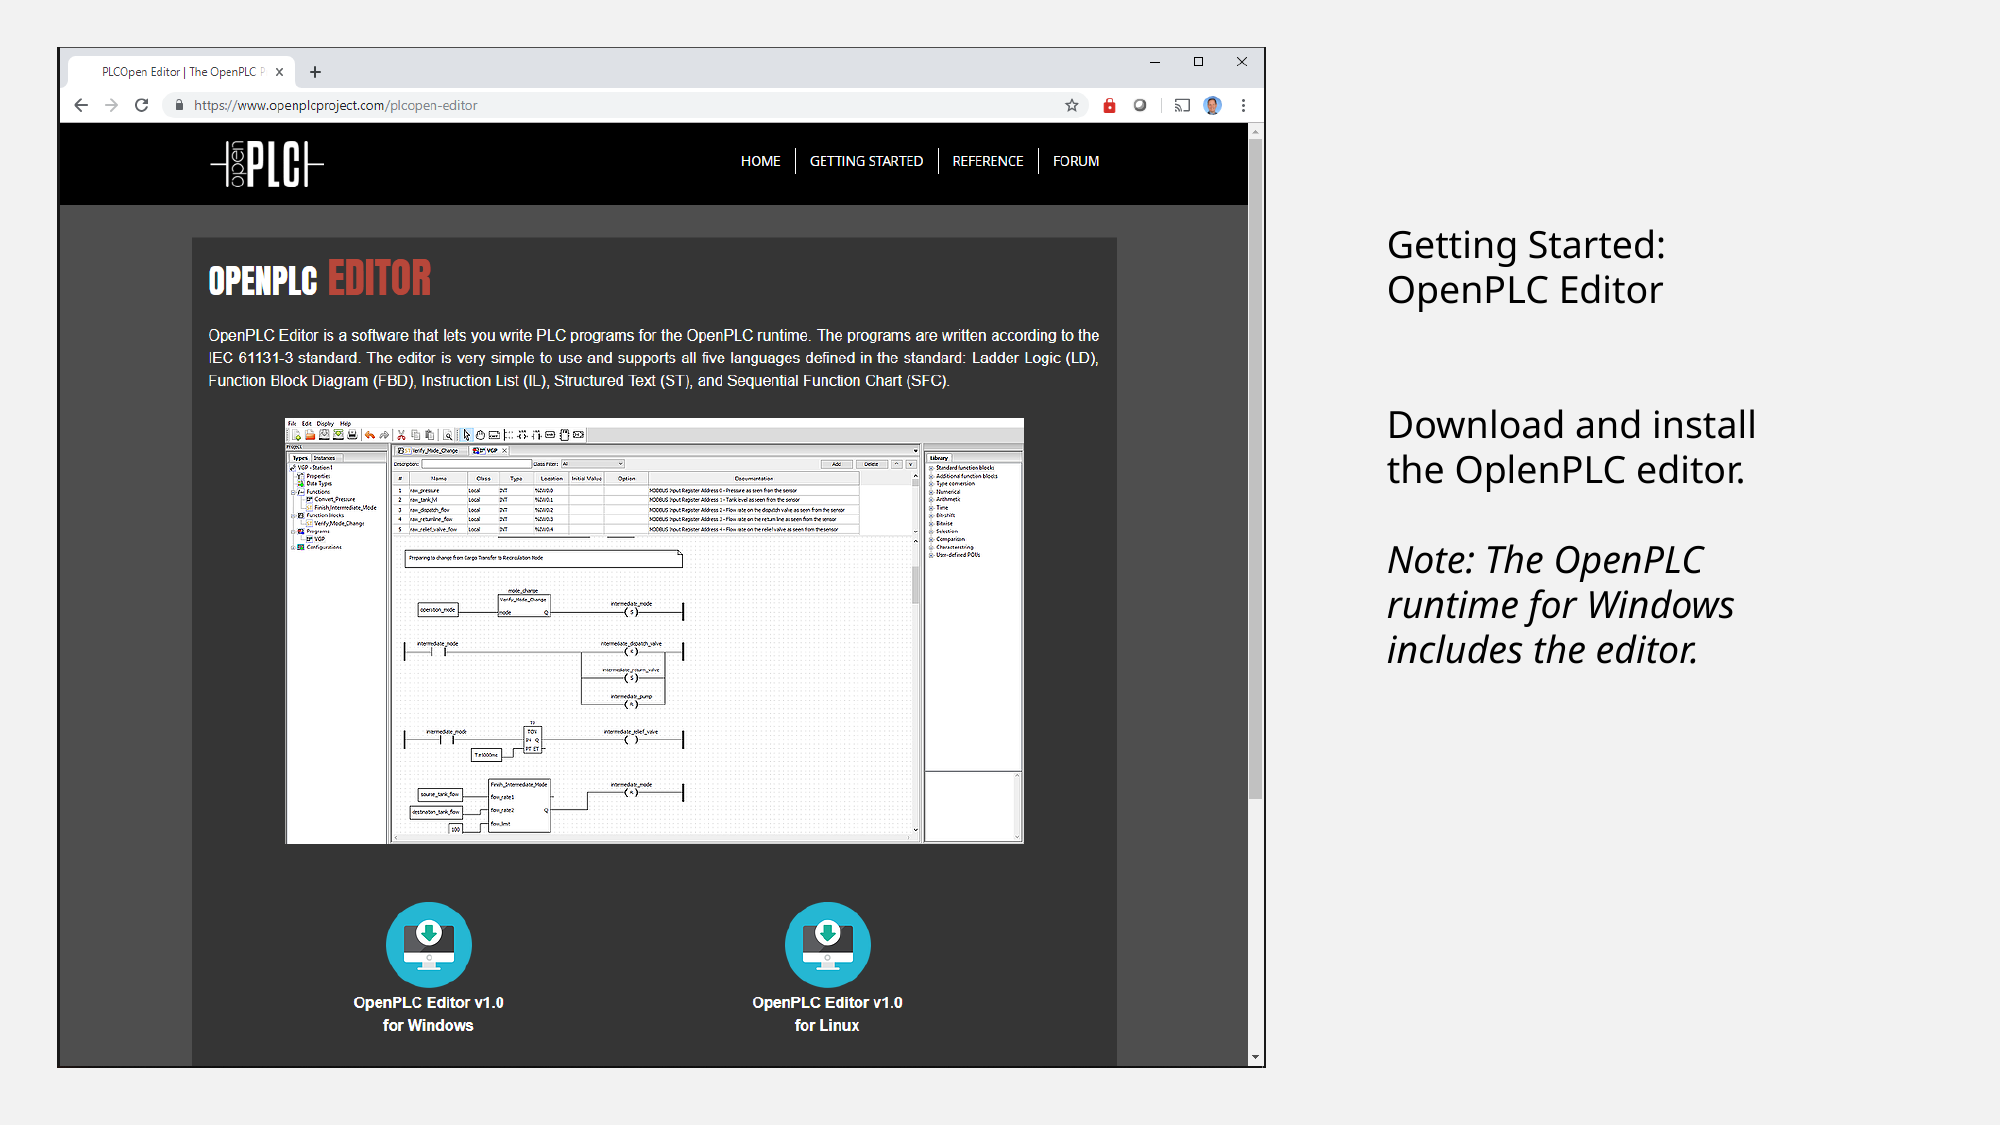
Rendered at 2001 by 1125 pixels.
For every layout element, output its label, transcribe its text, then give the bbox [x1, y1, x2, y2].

text_box Getting Started: OpenPLC Editor Download and install the OplenPLC editor. Note: The OpenPLC runtime for Windows includes the editor. [1372, 213, 1836, 679]
picture [57, 47, 1266, 1068]
